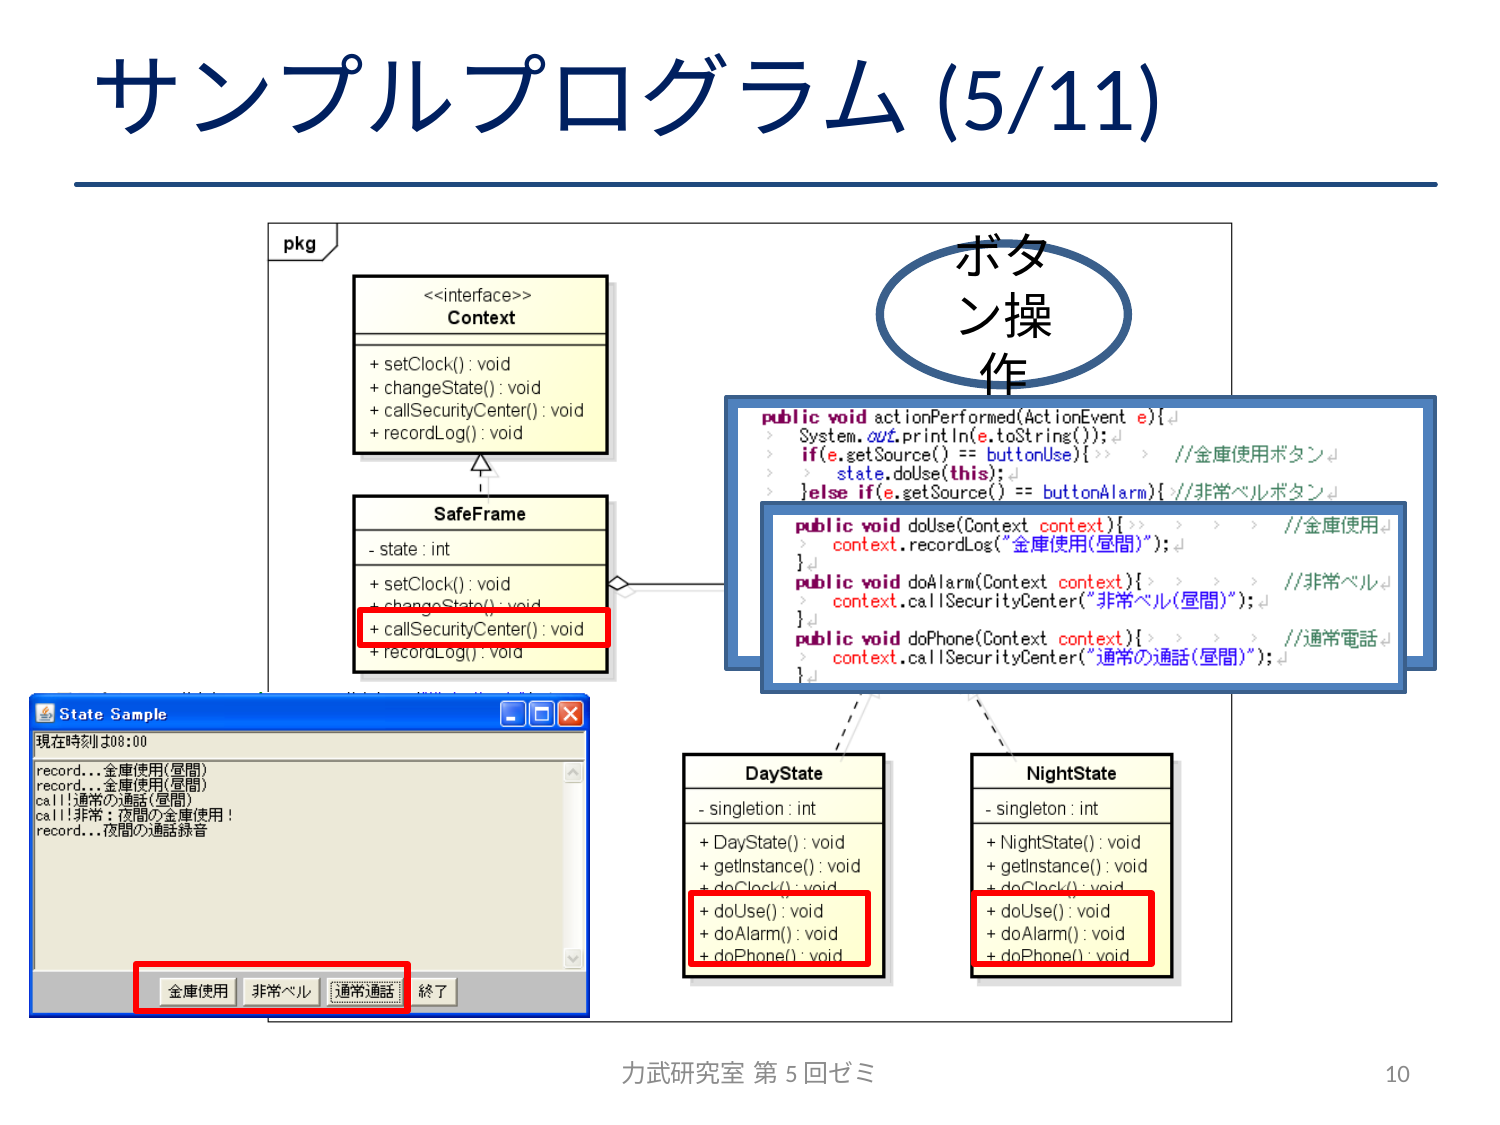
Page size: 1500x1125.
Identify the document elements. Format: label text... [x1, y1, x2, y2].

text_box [761, 503, 1406, 693]
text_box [726, 396, 1436, 670]
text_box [690, 892, 1152, 965]
footer 力武研究室 第5回ゼミ [512, 1044, 988, 1103]
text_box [29, 692, 591, 1018]
title サンプルプログラム(5/11) [76, 0, 1427, 188]
picture [253, 207, 1247, 1036]
slide_number 10 [1074, 1042, 1425, 1103]
